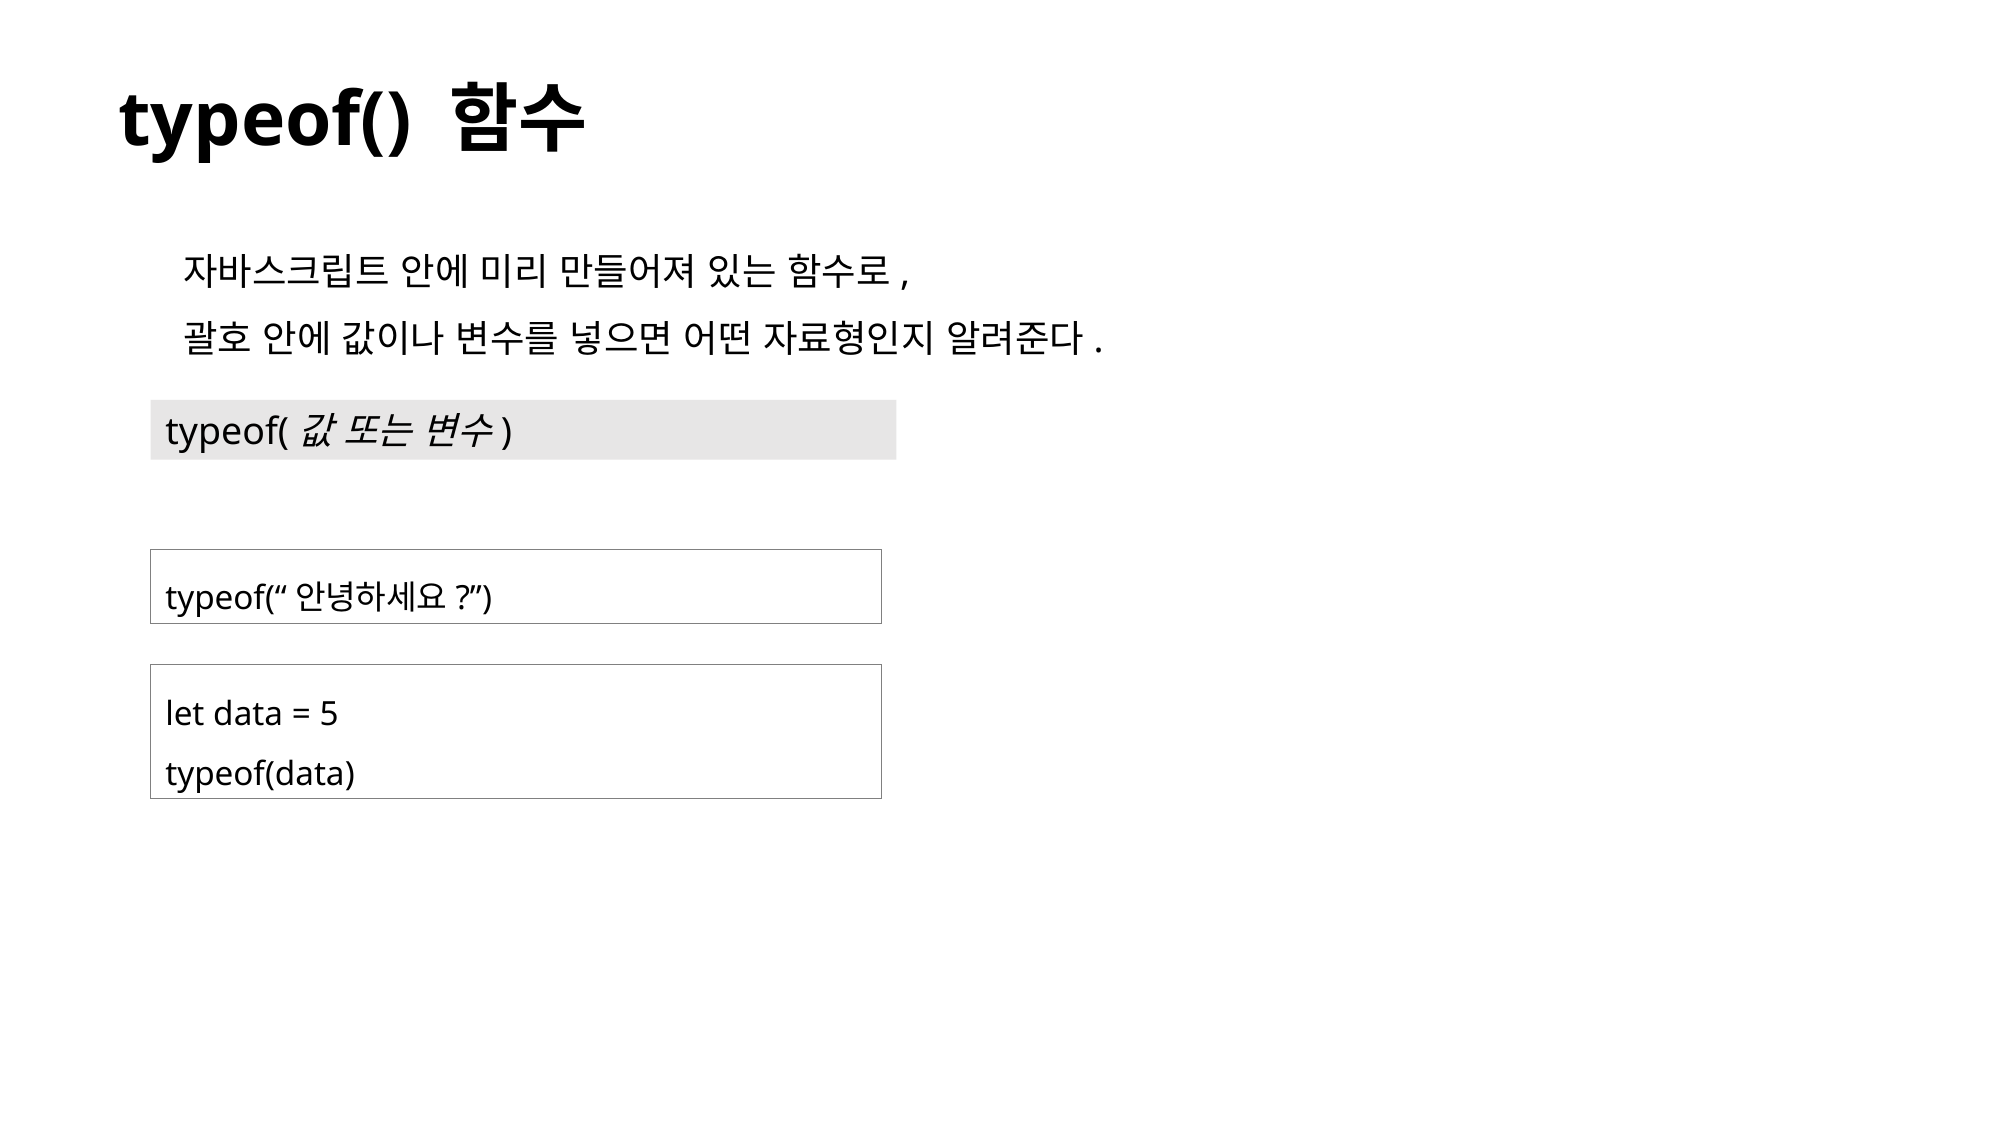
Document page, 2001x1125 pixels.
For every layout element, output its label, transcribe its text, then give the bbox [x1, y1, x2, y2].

title typeof() 함수 [103, 52, 1566, 191]
text_box typeof(값 또는 변수) [150, 399, 897, 460]
text_box let data = 5 typeof(data) [150, 664, 882, 799]
text_box typeof(“안녕하세요?”) [150, 549, 882, 624]
text_box 자바스크립트 안에 미리 만들어져 있는 함수로, 괄호 안에 값이나 변수를 넣으면 어떤 자료형인지 알려준다. [168, 218, 1129, 368]
